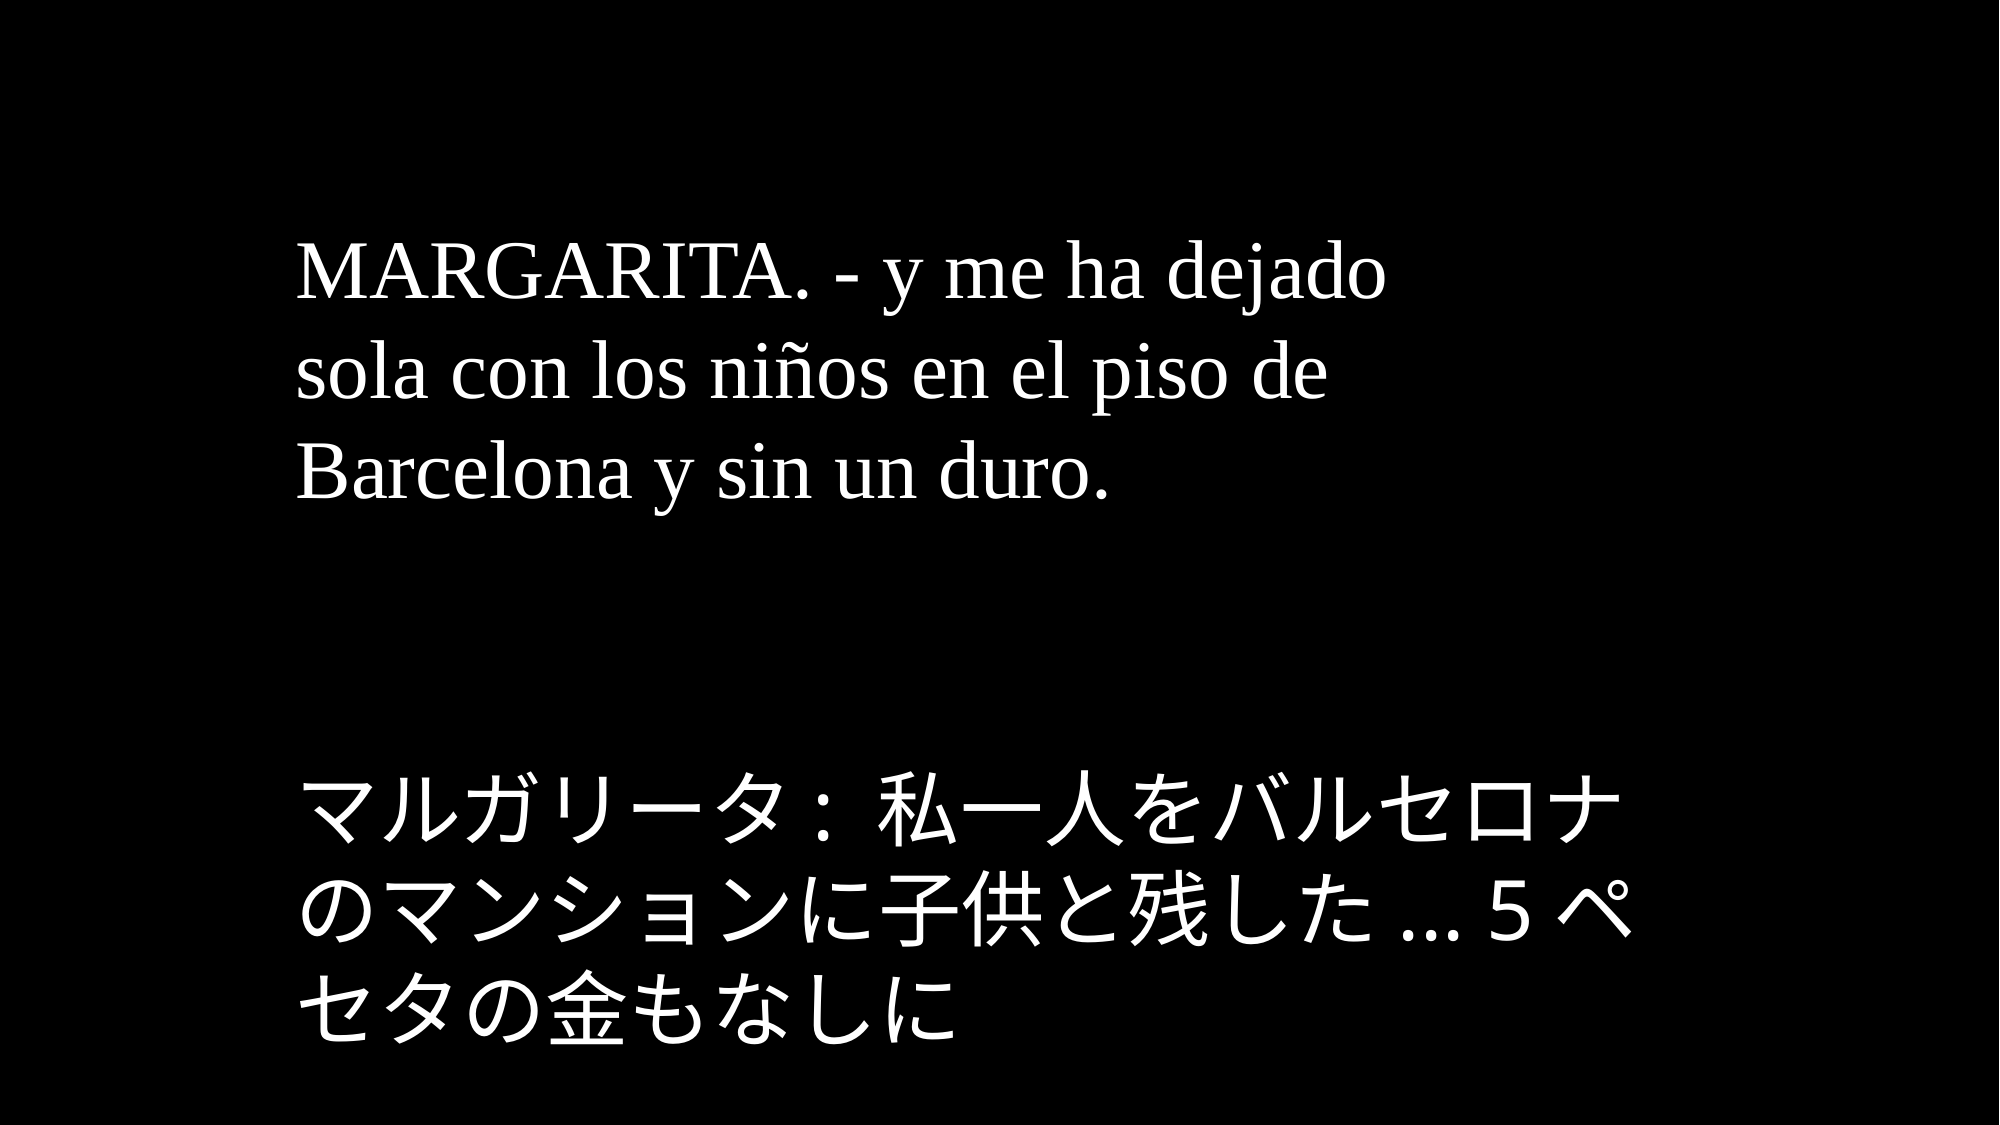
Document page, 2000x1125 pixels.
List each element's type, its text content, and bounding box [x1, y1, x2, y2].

text_box MARGARITA. - y me ha dejado sola con los niños en el piso de Barcelona y sin un duro. [280, 208, 1448, 568]
text_box マルガリータ: 私一人をバルセロナのマンションに子供と残した... 5ペセタの金もなしに [280, 750, 1719, 1110]
